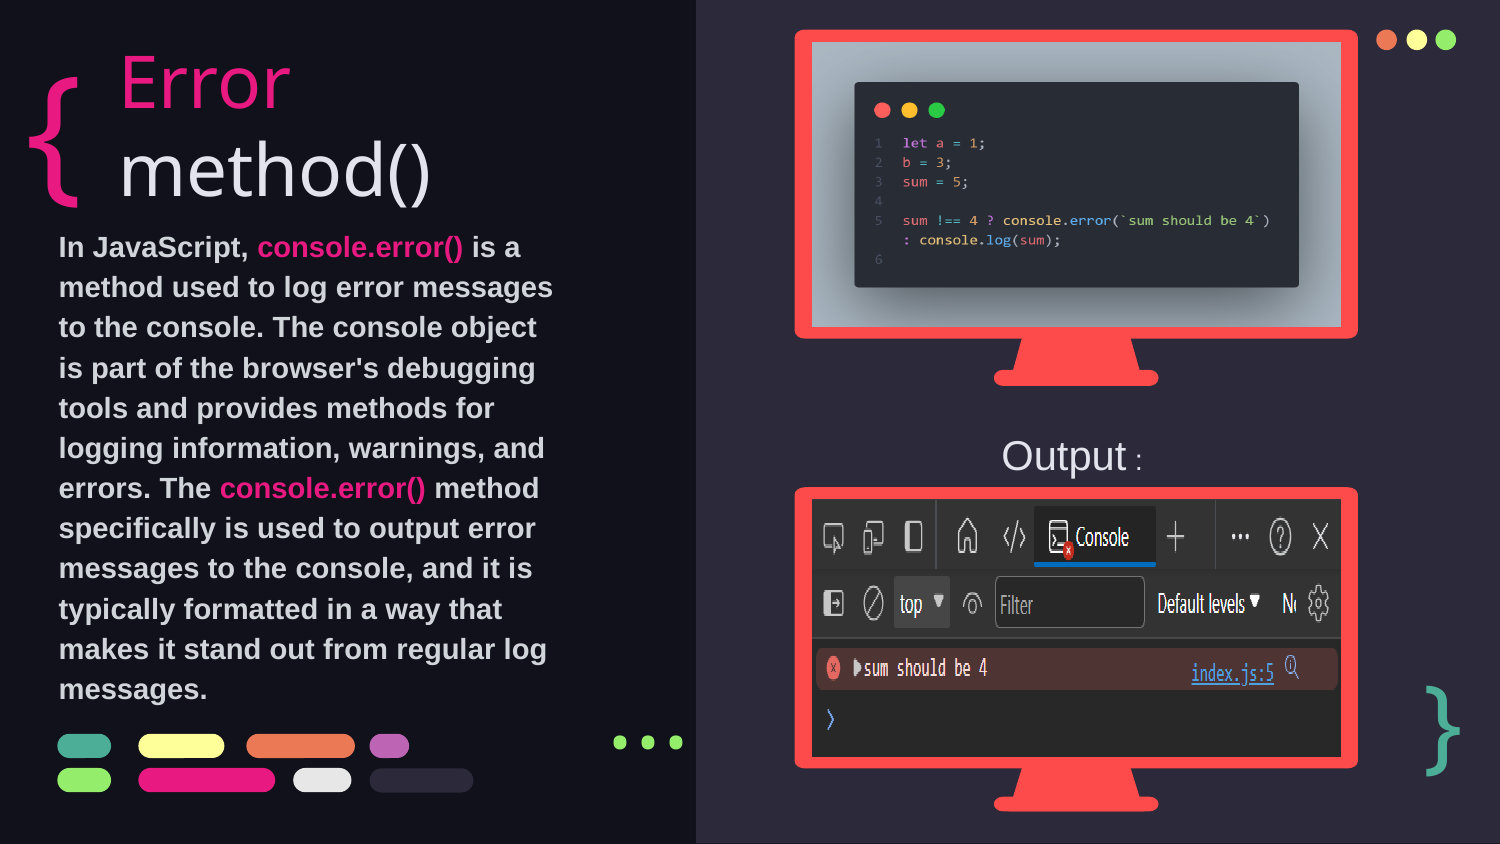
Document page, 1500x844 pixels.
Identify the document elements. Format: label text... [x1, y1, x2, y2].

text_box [794, 29, 1359, 387]
text_box } [1408, 656, 1494, 781]
text_box Output : [859, 421, 1293, 485]
subtitle In JavaScript, console.error() is a method used to log error messages to the console. The console object is part of the browser's debugging tools and provides methods for logging information, warnings, and errors. The console.error() method specifically is used to output error messages to the console, and it is typically formatted in a way that makes it stand out from regular log messages. [43, 208, 577, 703]
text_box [794, 486, 1359, 812]
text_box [57, 733, 474, 793]
title Error method() [127, 51, 636, 226]
text_box { [10, 19, 127, 242]
picture [812, 41, 1341, 327]
text_box ... [467, 694, 706, 784]
picture [812, 498, 1341, 757]
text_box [1376, 29, 1457, 51]
